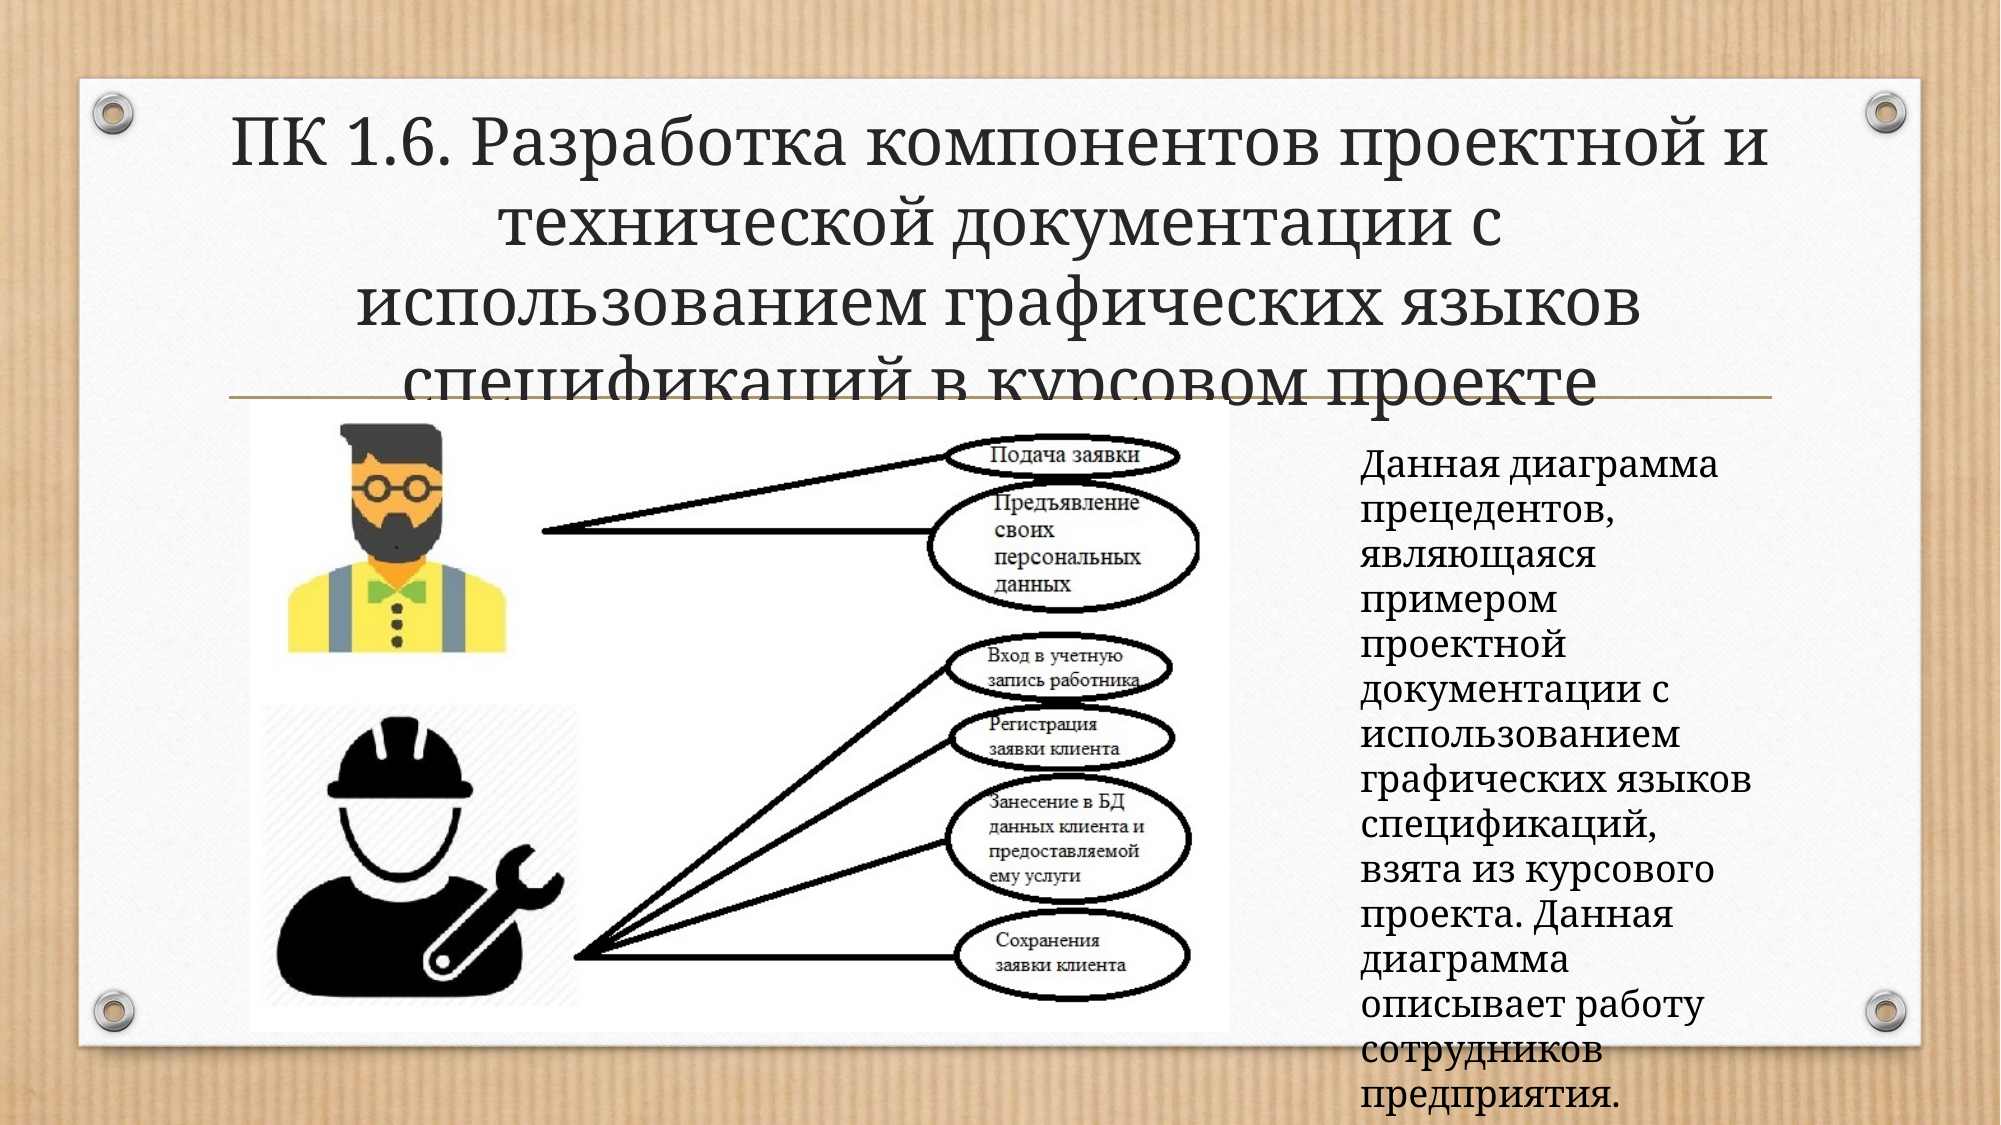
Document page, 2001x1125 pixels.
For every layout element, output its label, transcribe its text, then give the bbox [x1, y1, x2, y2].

title ПК 1.6. Разработка компонентов проектной и технической документации с использованием графических языков спецификаций в курсовом проекте [213, 117, 1788, 401]
text_box Данная диаграмма прецедентов, являющаяся примером проектной документации с использованием графических языков спецификаций, взята из курсового проекта. Данная диаграмма описывает работу сотрудников предприятия. [1345, 432, 1779, 1123]
picture [0, 0, 2001, 1125]
